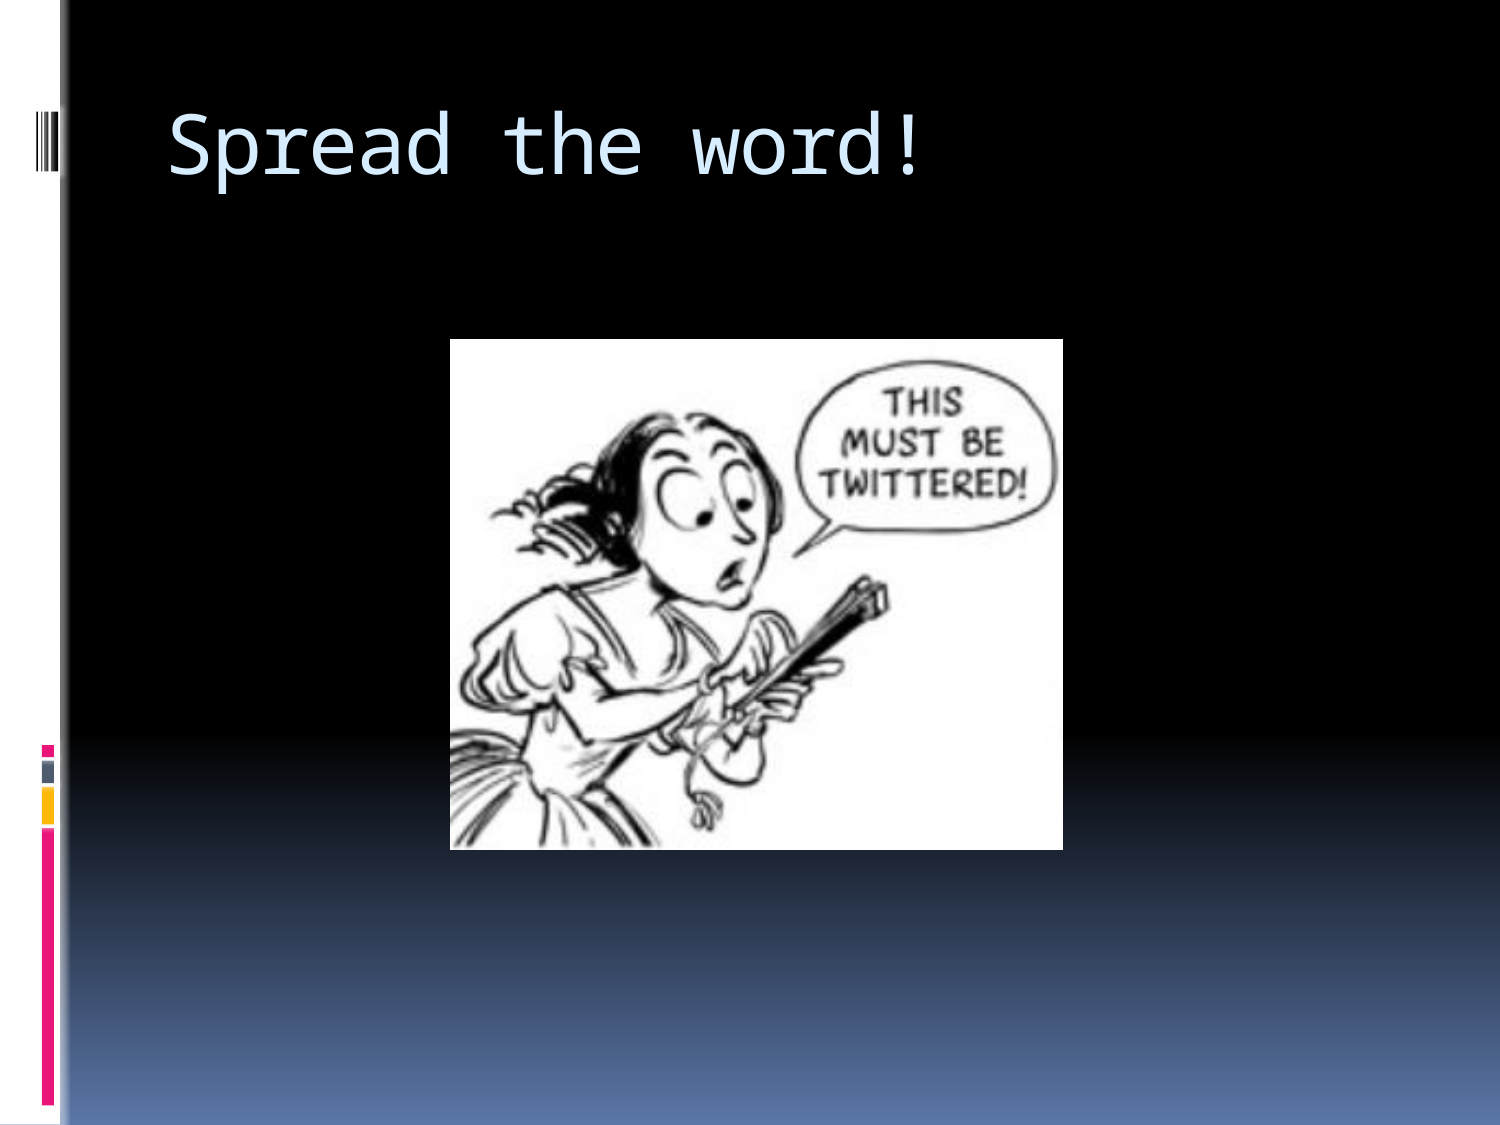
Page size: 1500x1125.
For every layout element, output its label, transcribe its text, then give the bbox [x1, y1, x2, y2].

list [449, 339, 1063, 851]
title Spread the word! [150, 83, 1425, 234]
